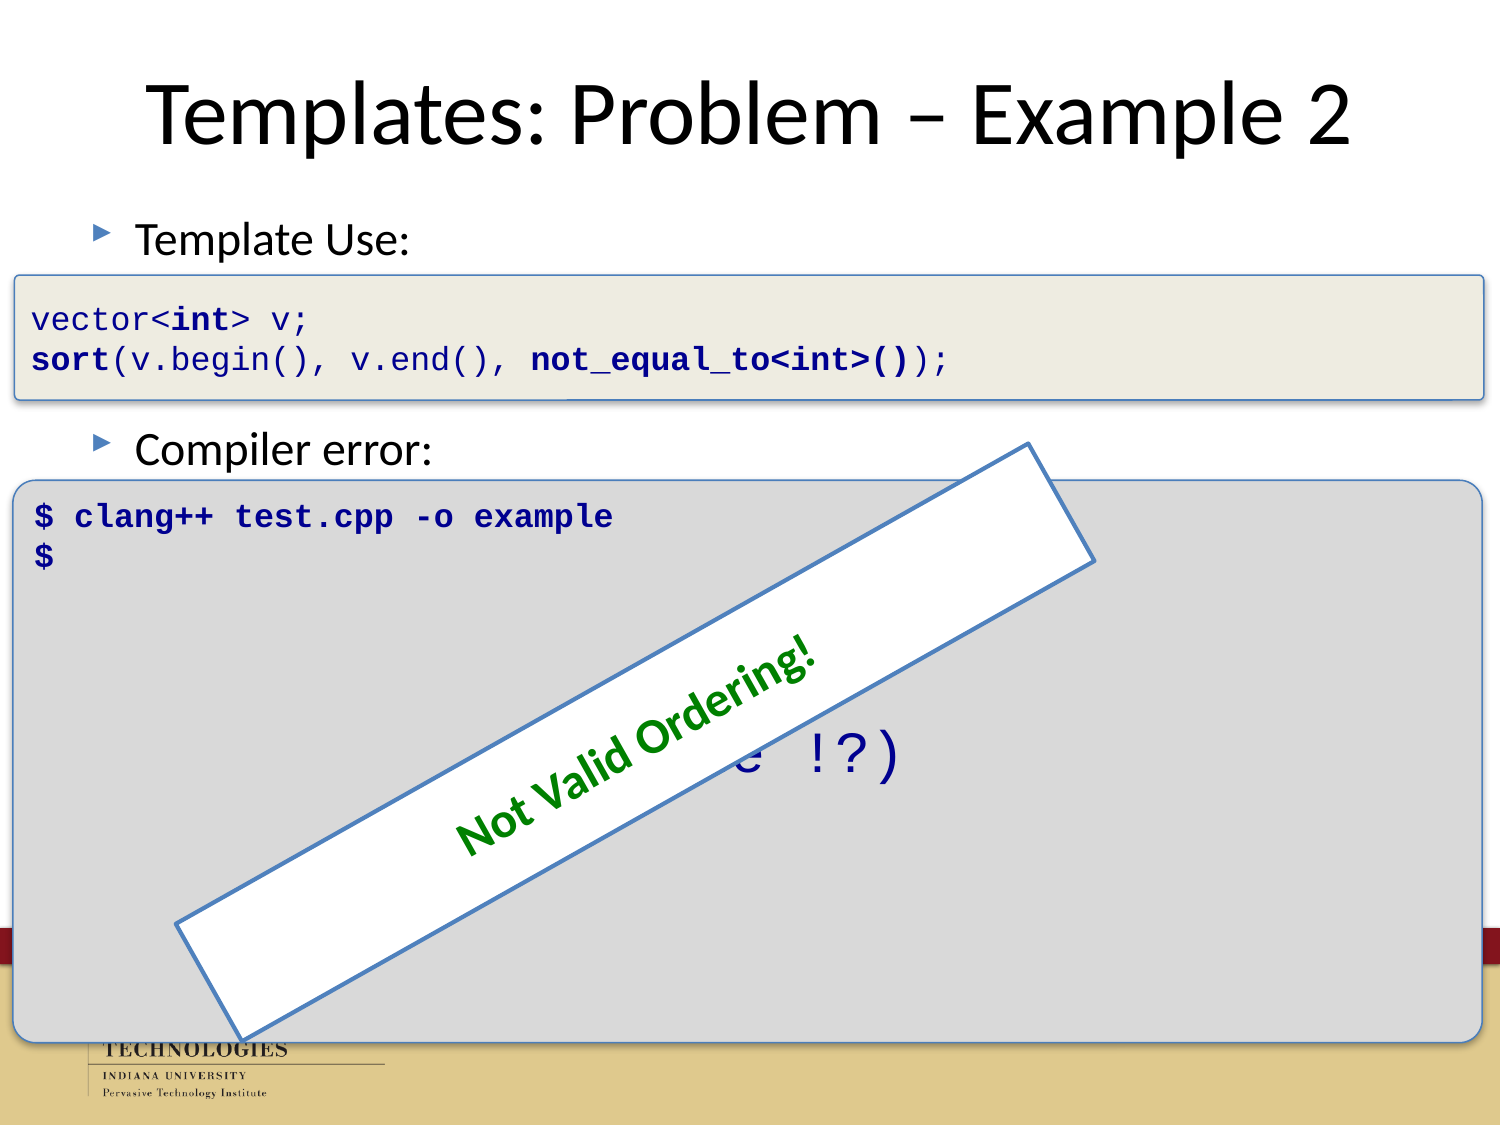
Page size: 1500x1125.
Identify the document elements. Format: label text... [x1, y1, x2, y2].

text_box $ clang++ test.cpp -o example $ (None !?) [244, 479, 1483, 1044]
text_box vector<int> v; sort(v.begin(), v.end(), not_equal_to<int>()); [13, 274, 1485, 401]
text_box Template Use: Compiler error: [74, 199, 1425, 273]
title Templates: Problem – Example 2 [75, 45, 1425, 199]
text_box Not Valid Ordering! [173, 441, 1097, 1044]
text_box Template Use: Compiler error: [74, 410, 1425, 478]
picture [25, 1042, 399, 1109]
text_box $ clang++ test.cpp -o example $ (None !?) [12, 479, 959, 1044]
